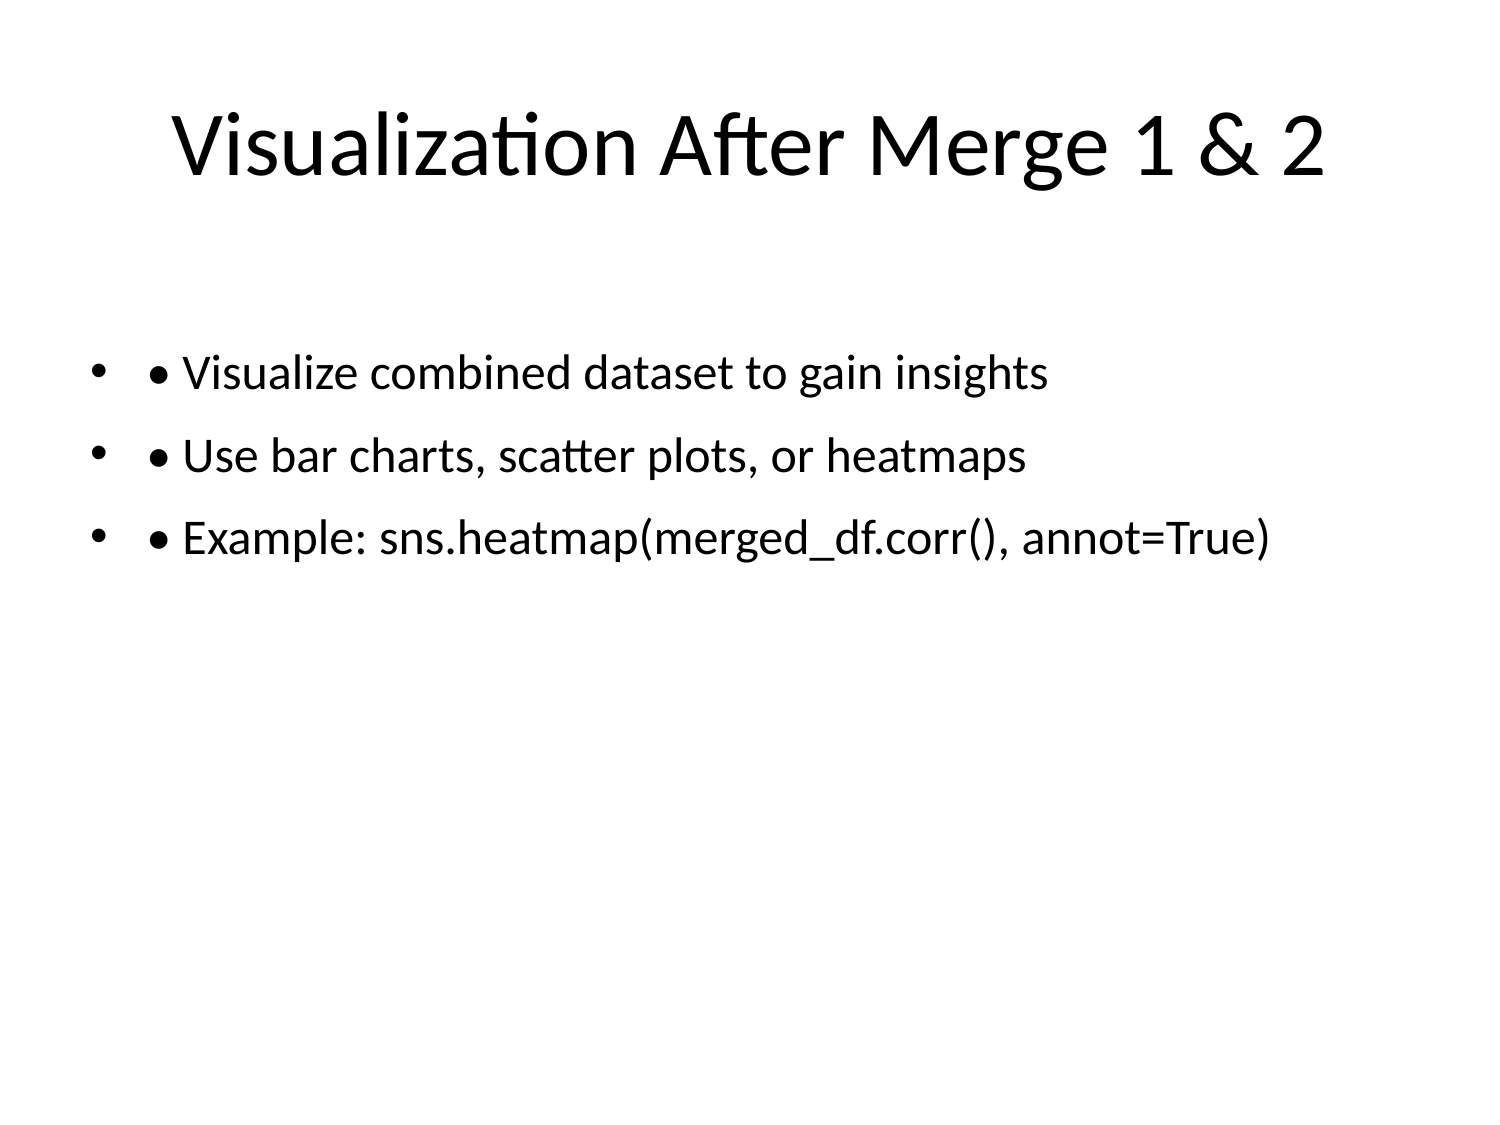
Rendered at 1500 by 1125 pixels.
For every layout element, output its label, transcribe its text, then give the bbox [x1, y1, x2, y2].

title Visualization After Merge 1 & 2 [75, 45, 1425, 233]
list • Visualize combined dataset to gain insights • Use bar charts, scatter plots, or heatmaps • Example: sns.heatmap(merged_df.corr(), annot=True) [75, 262, 1425, 1005]
